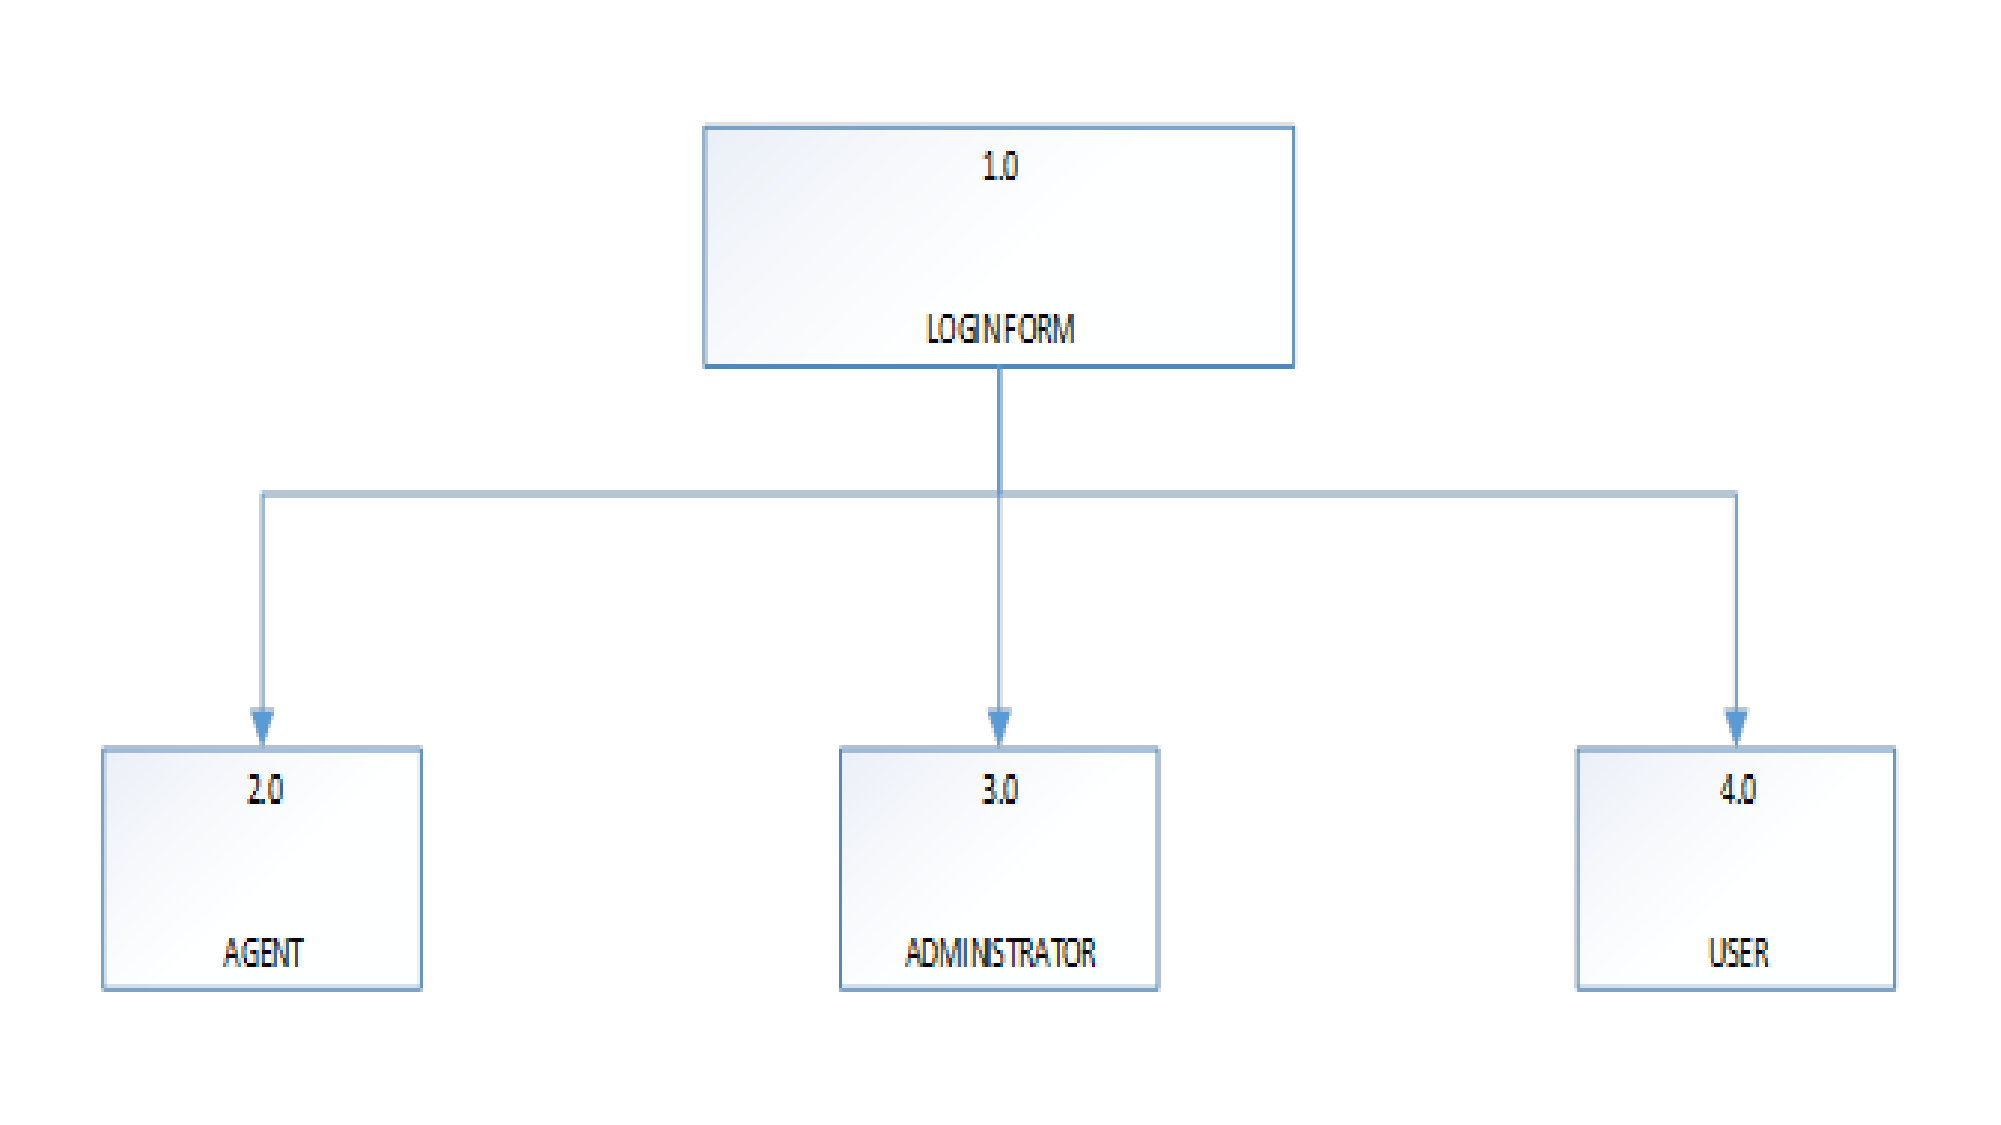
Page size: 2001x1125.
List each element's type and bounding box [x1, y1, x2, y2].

picture [99, 118, 1905, 1005]
